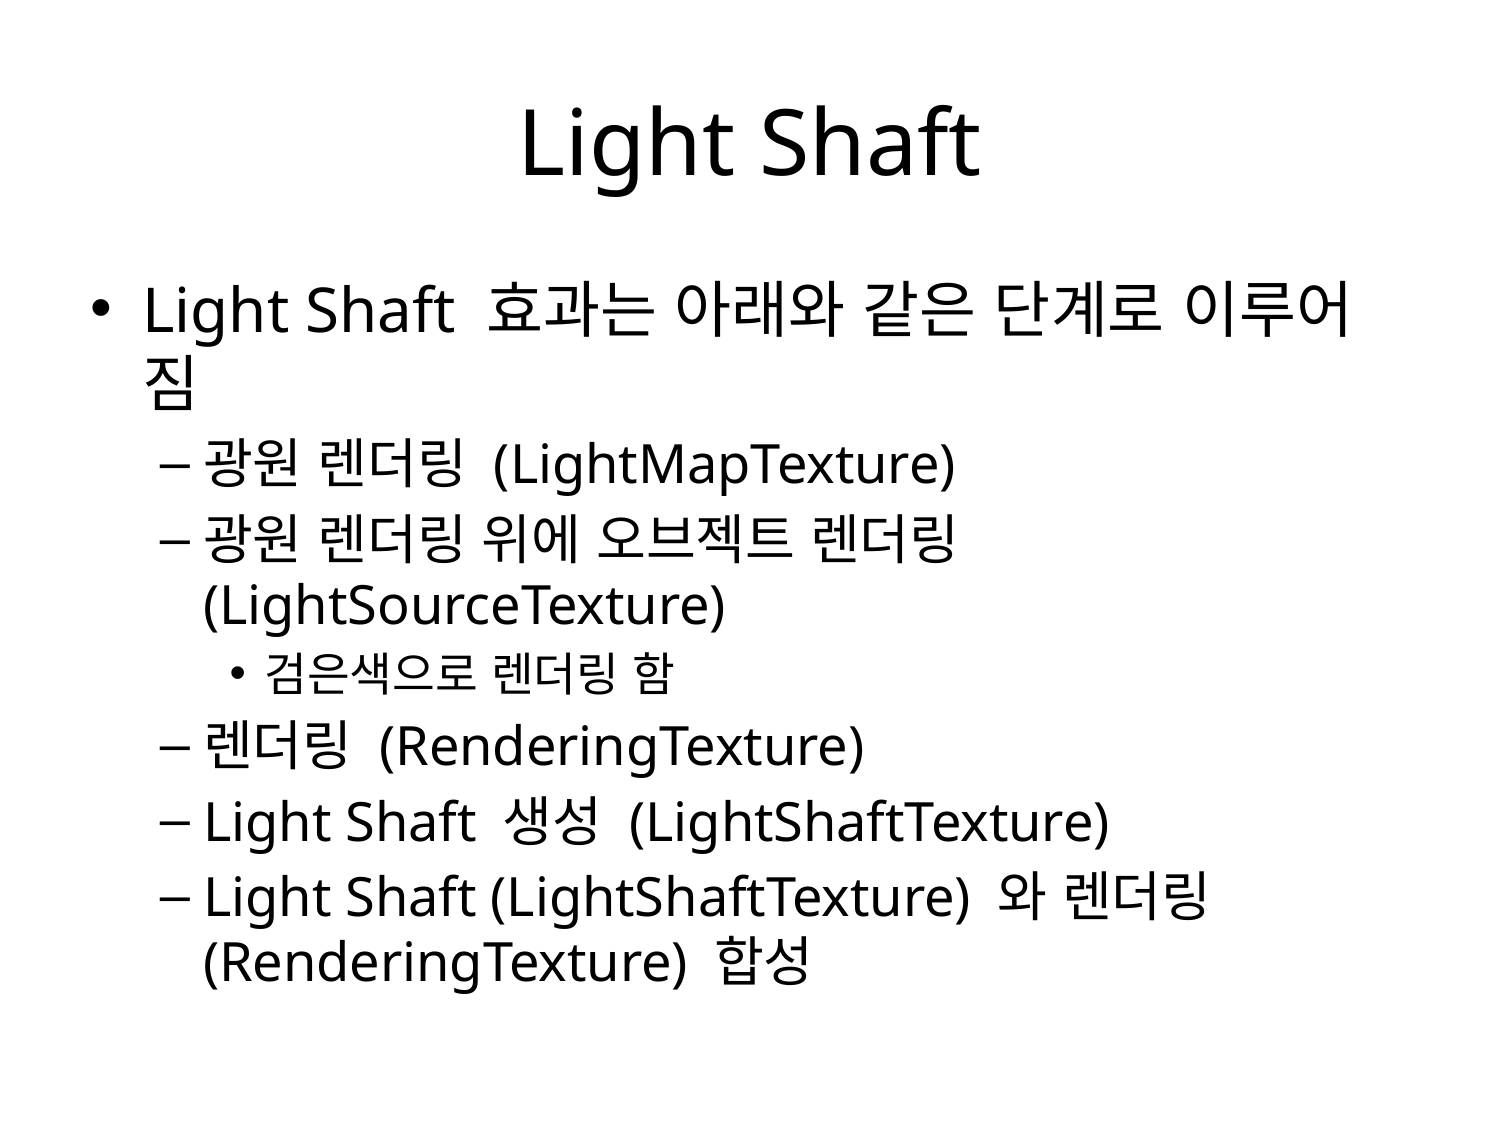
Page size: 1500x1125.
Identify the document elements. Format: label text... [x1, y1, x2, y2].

title Light Shaft [75, 45, 1425, 233]
list Light Shaft 효과는 아래와 같은 단계로 이루어 짐 광원 렌더링 (LightMapTexture) 광원 렌더링 위에 오브젝트 렌더링 (LightSourceTexture) 검은색으로 렌더링 함 렌더링 (RenderingTexture) Light Shaft 생성 (LightShaftTexture) Light Shaft (LightShaftTexture) 와 렌더링 (RenderingTexture) 합성 [75, 262, 1425, 1005]
